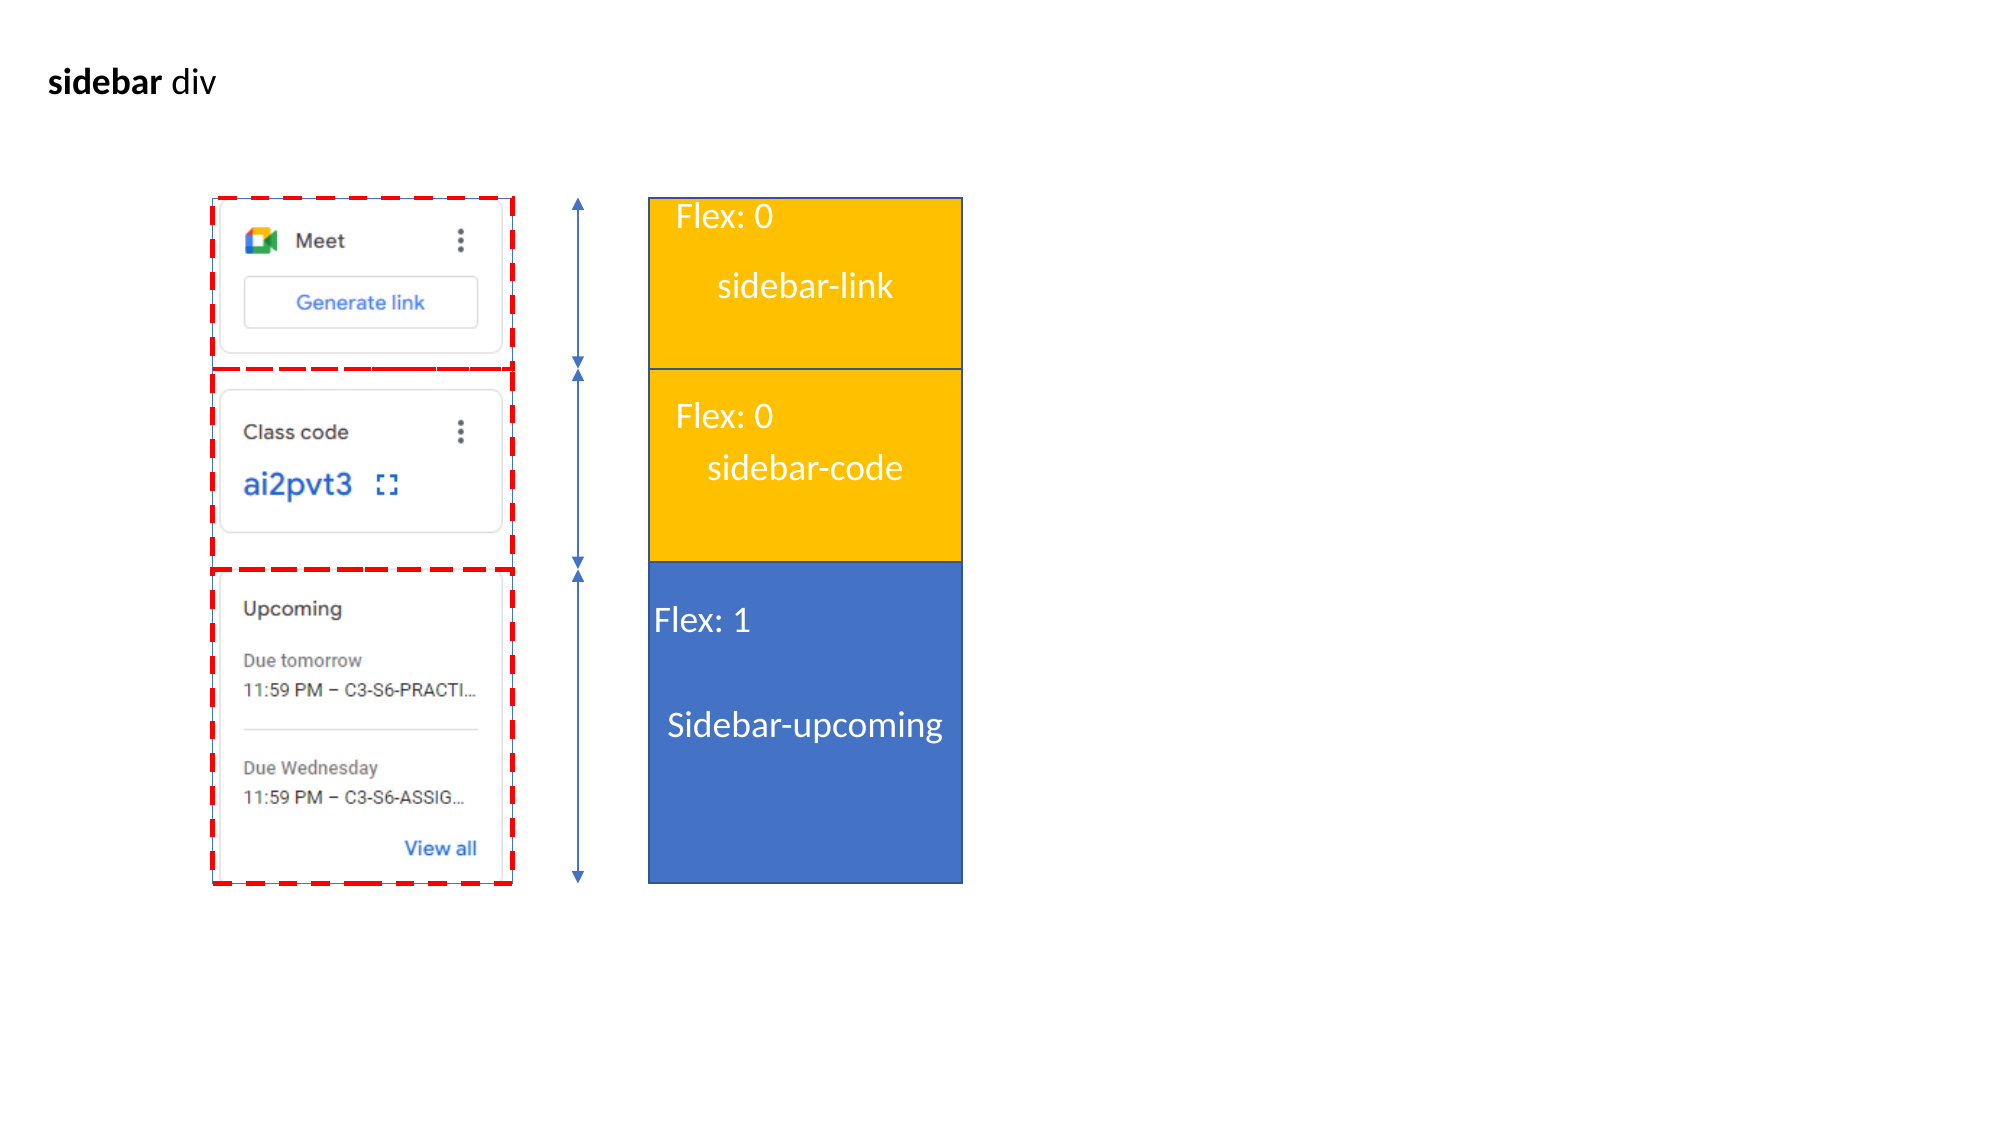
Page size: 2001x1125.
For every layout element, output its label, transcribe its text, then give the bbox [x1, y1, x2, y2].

text_box Flex: 0 [661, 183, 789, 244]
text_box sidebar-link [648, 197, 963, 368]
text_box sidebar-code [648, 368, 963, 563]
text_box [649, 562, 962, 884]
text_box sidebar div [33, 49, 232, 110]
text_box Flex: 0 [661, 384, 789, 444]
picture [212, 197, 513, 884]
